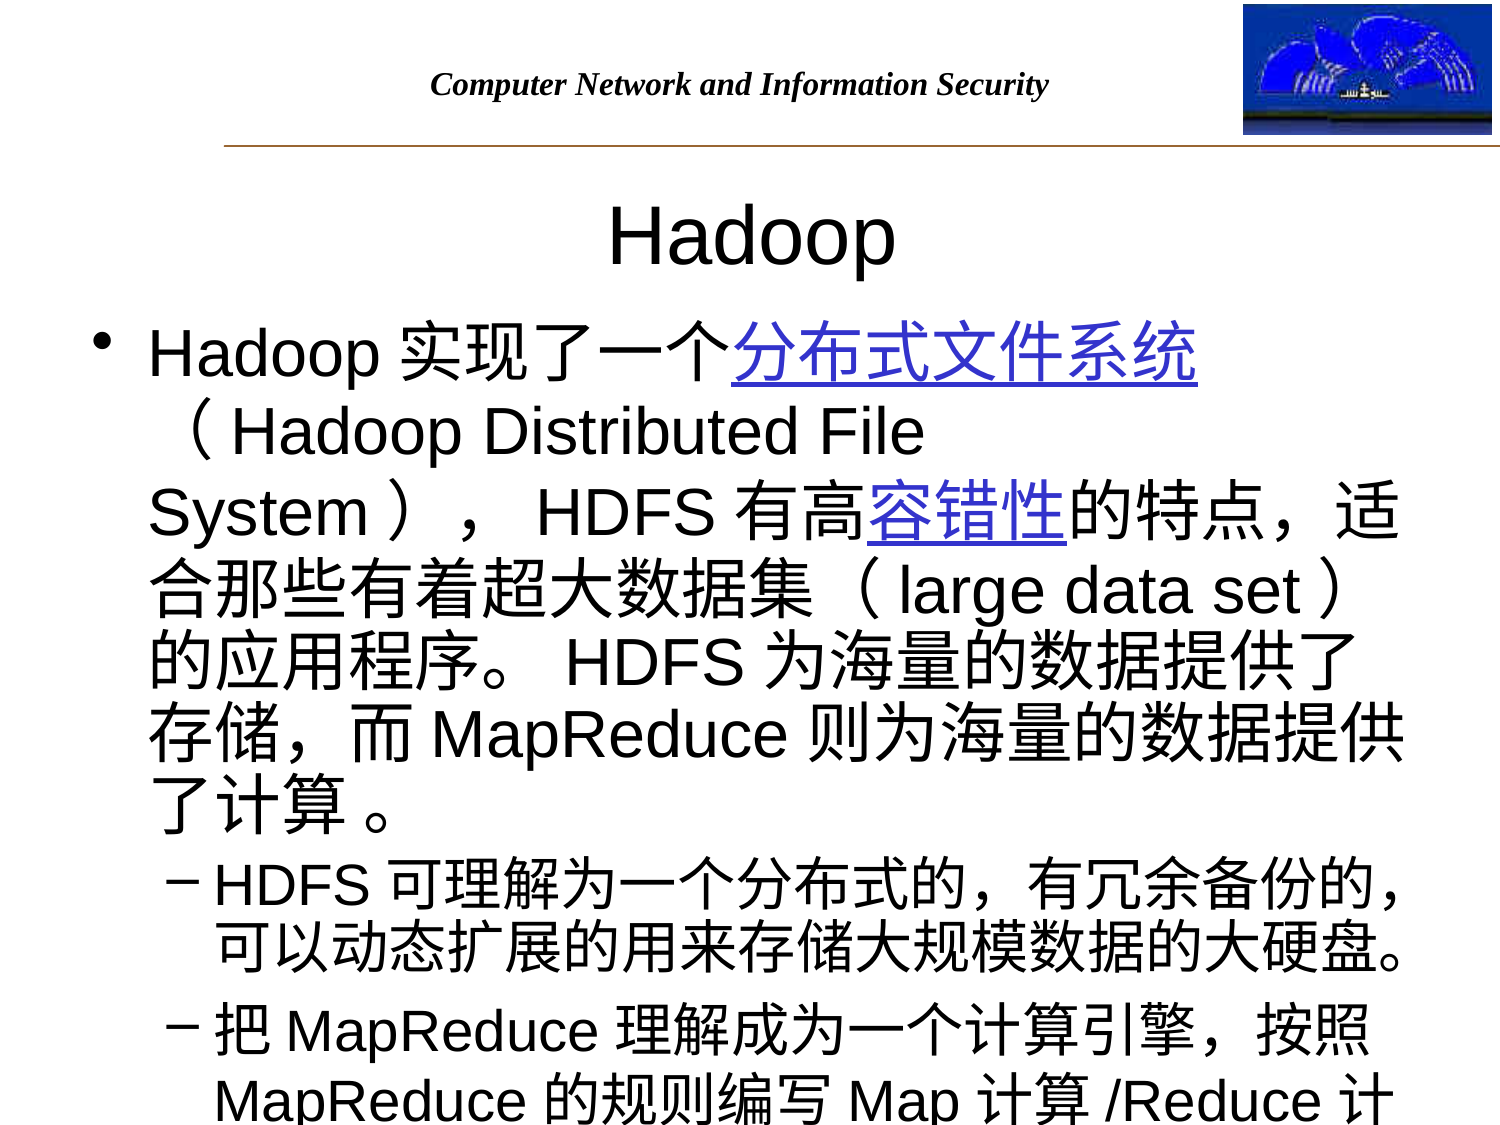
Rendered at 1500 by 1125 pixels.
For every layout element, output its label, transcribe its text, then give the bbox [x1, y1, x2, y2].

title Hadoop [76, 172, 1427, 290]
list Hadoop实现了一个分布式文件系统（Hadoop Distributed File System），HDFS有高容错性的特点，适合那些有着超大数据集（large data set）的应用程序。HDFS为海量的数据提供了存储，而MapReduce则为海量的数据提供了计算 。 HDFS可理解为一个分布式的，有冗余备份的，可以动态扩展的用来存储大规模数据的大硬盘。 把MapReduce理解成为一个计算引擎，按照MapReduce的规则编写Map计算/Reduce计算的程序，完成计算任务。 [76, 302, 1427, 858]
